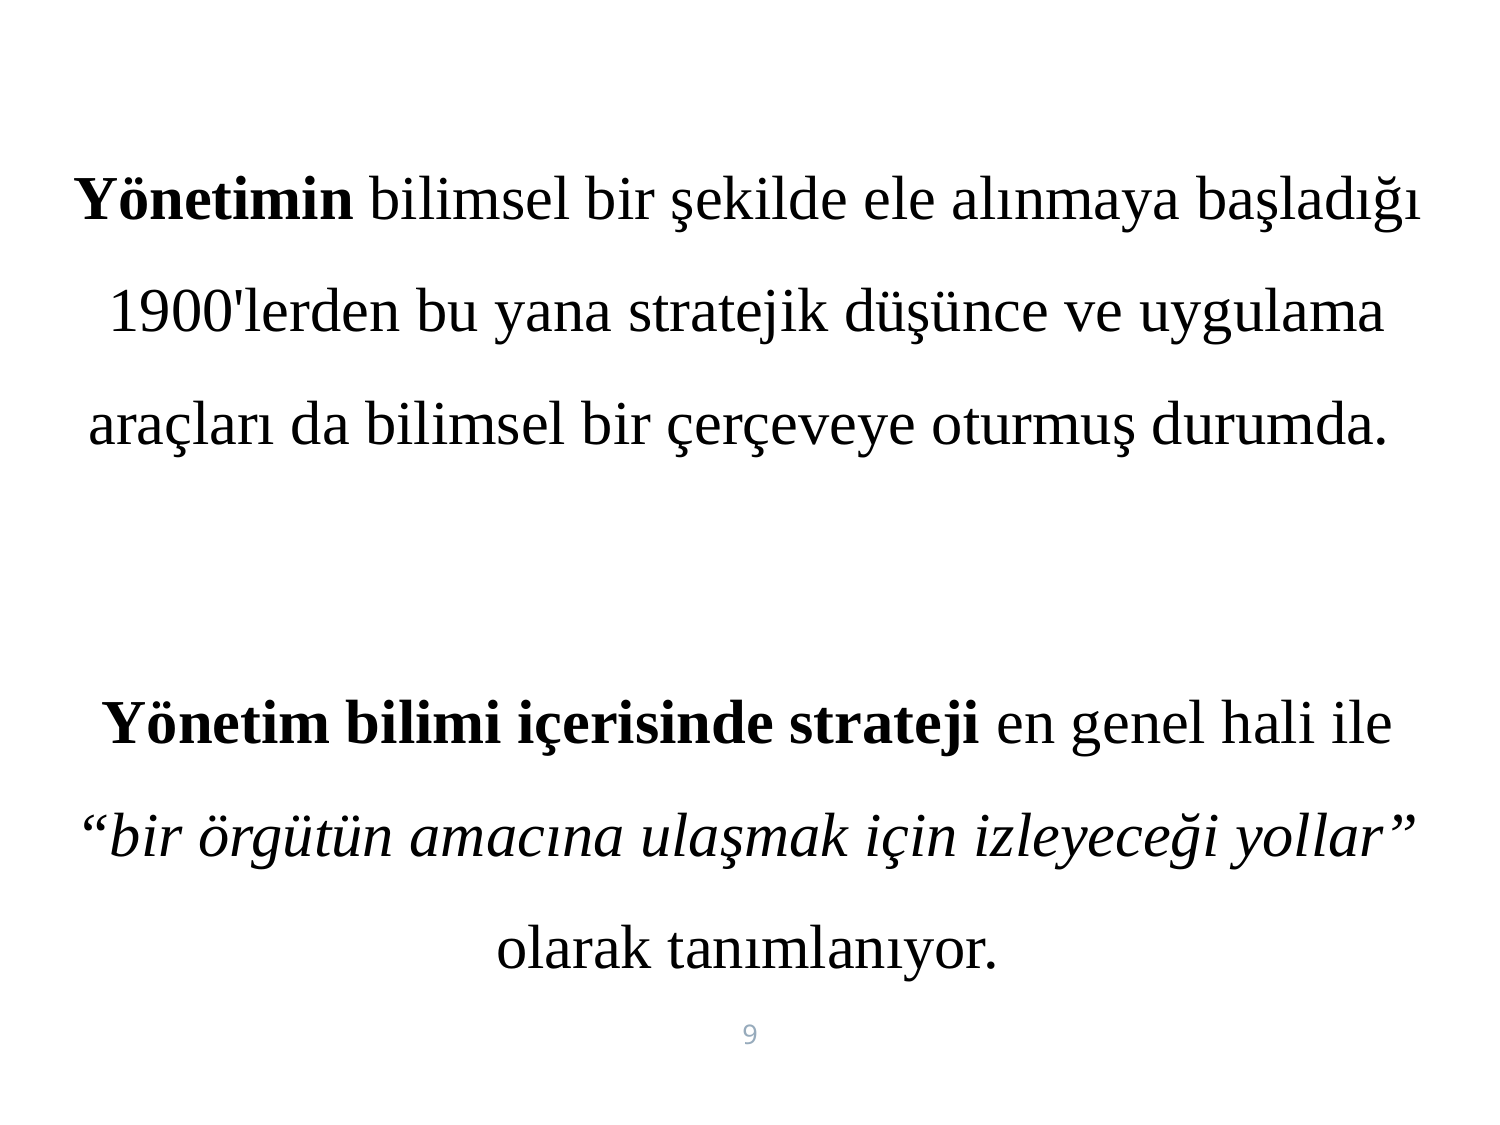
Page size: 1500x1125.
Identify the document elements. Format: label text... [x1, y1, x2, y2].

list Yönetimin bilimsel bir şekilde ele alınmaya başladığı 1900'lerden bu yana stratejik düşünce ve uygulama araçları da bilimsel bir çerçeveye oturmuş durumda. Yönetim bilimi içerisinde strateji en genel hali ile “bir örgütün amacına ulaşmak için izleyeceği yollar” olarak tanımlanıyor. [17, 31, 1459, 1070]
slide_number 9 [705, 983, 795, 1070]
